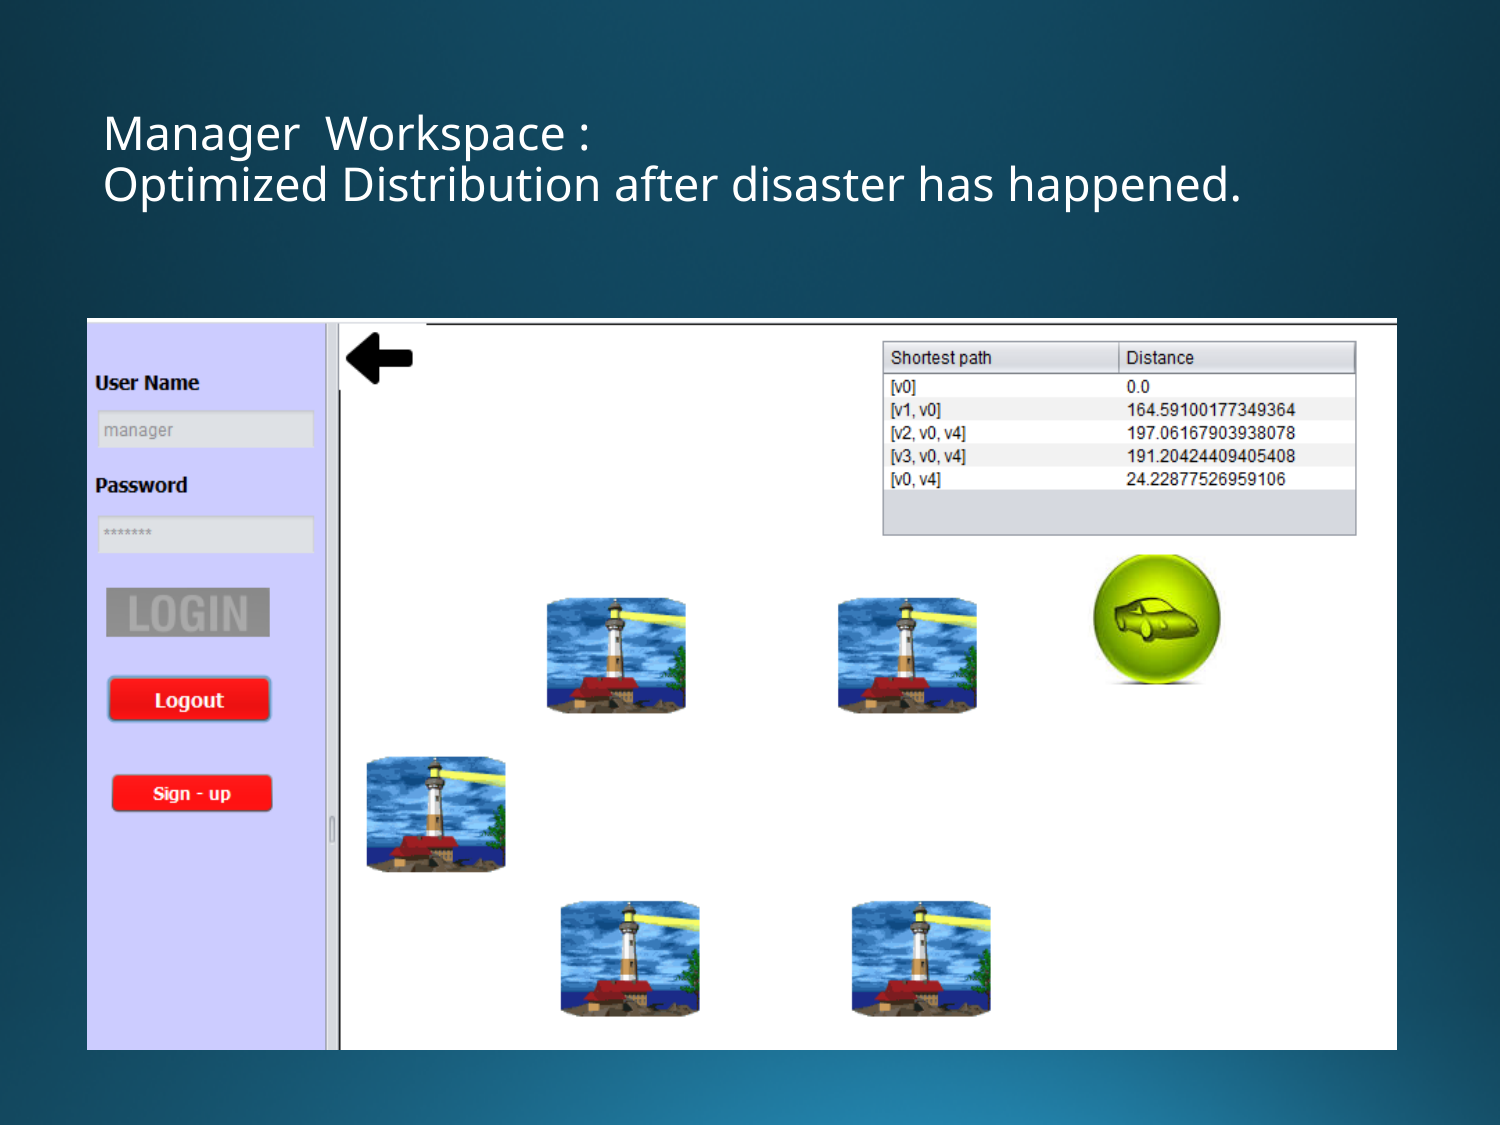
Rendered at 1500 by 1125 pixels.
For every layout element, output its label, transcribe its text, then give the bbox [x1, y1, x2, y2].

title Manager Workspace : Optimized Distribution after disaster has happened. [87, 99, 1397, 278]
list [87, 318, 1397, 1050]
picture [0, 0, 1500, 1125]
